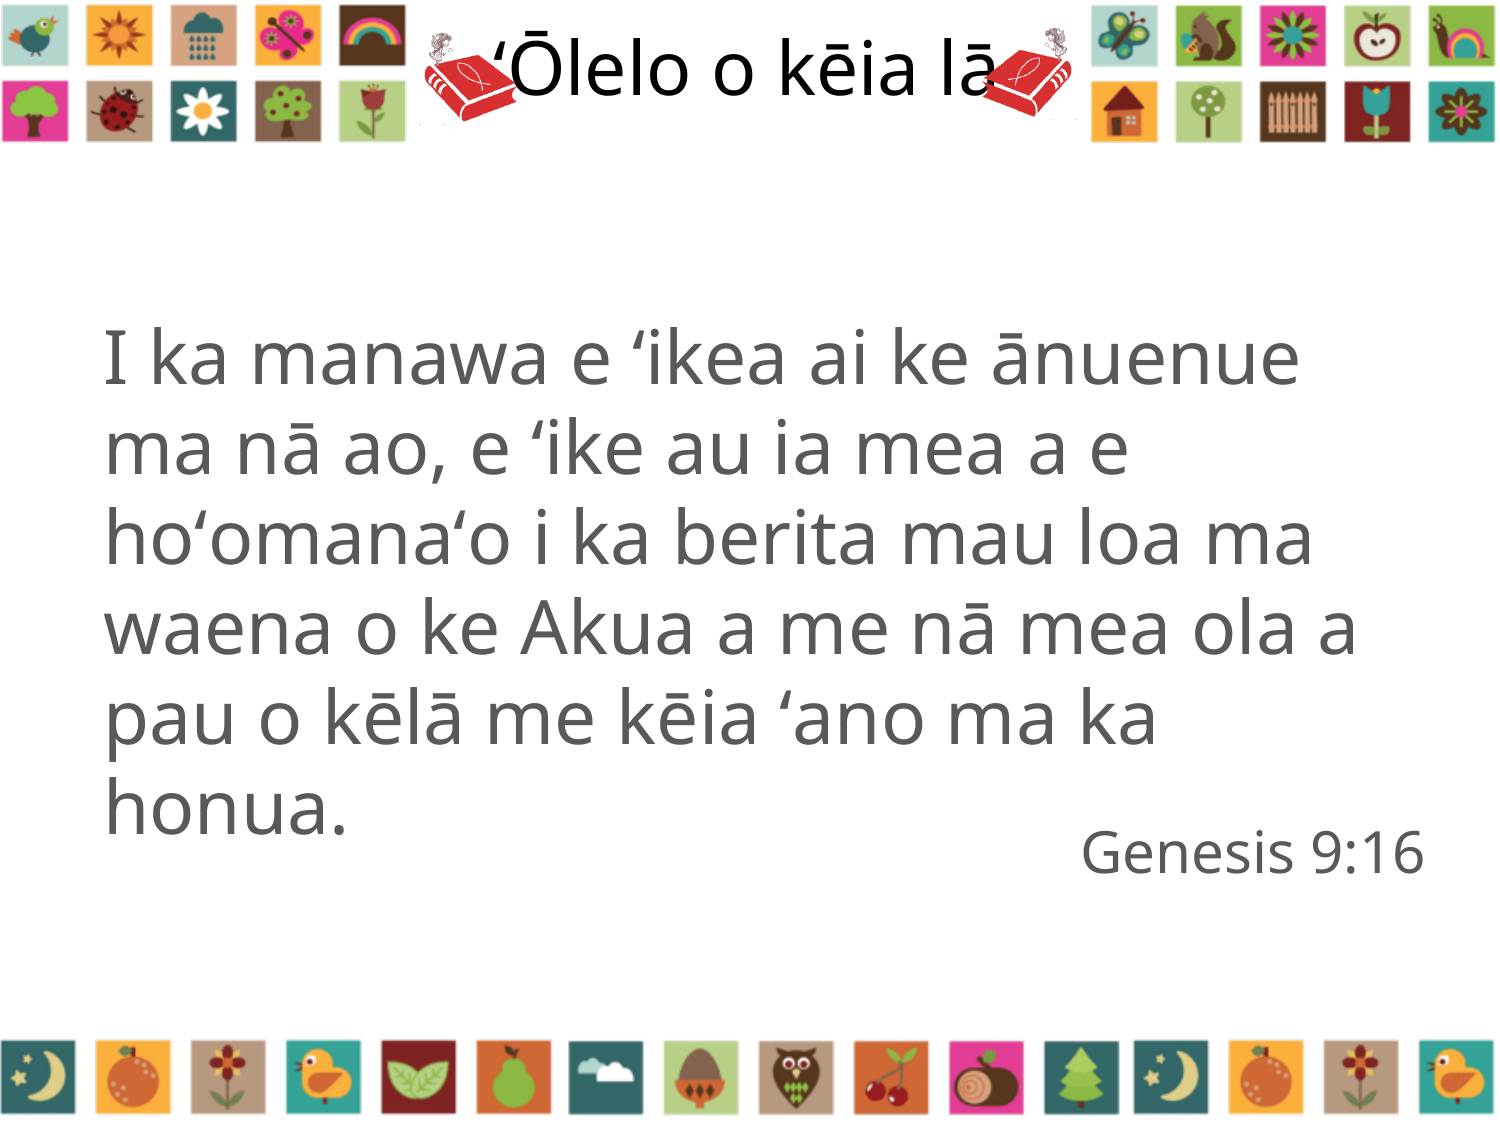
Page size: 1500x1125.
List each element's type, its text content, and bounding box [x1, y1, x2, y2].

text_box Genesis 9:16 [808, 807, 1441, 893]
text_box ʻŌlelo o kēia lā [425, 13, 948, 119]
picture [0, 3, 550, 150]
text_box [0, 1028, 1500, 1118]
text_box I ka manawa e ʻikea ai ke ānuenue ma nā ao, e ʻike au ia mea a e hoʻomanaʻo i ka berita mau loa ma waena o ke Akua a me nā mea ola a pau o kēlā me kēia ʻano ma ka honua. [88, 302, 1436, 858]
picture [950, 3, 1500, 150]
